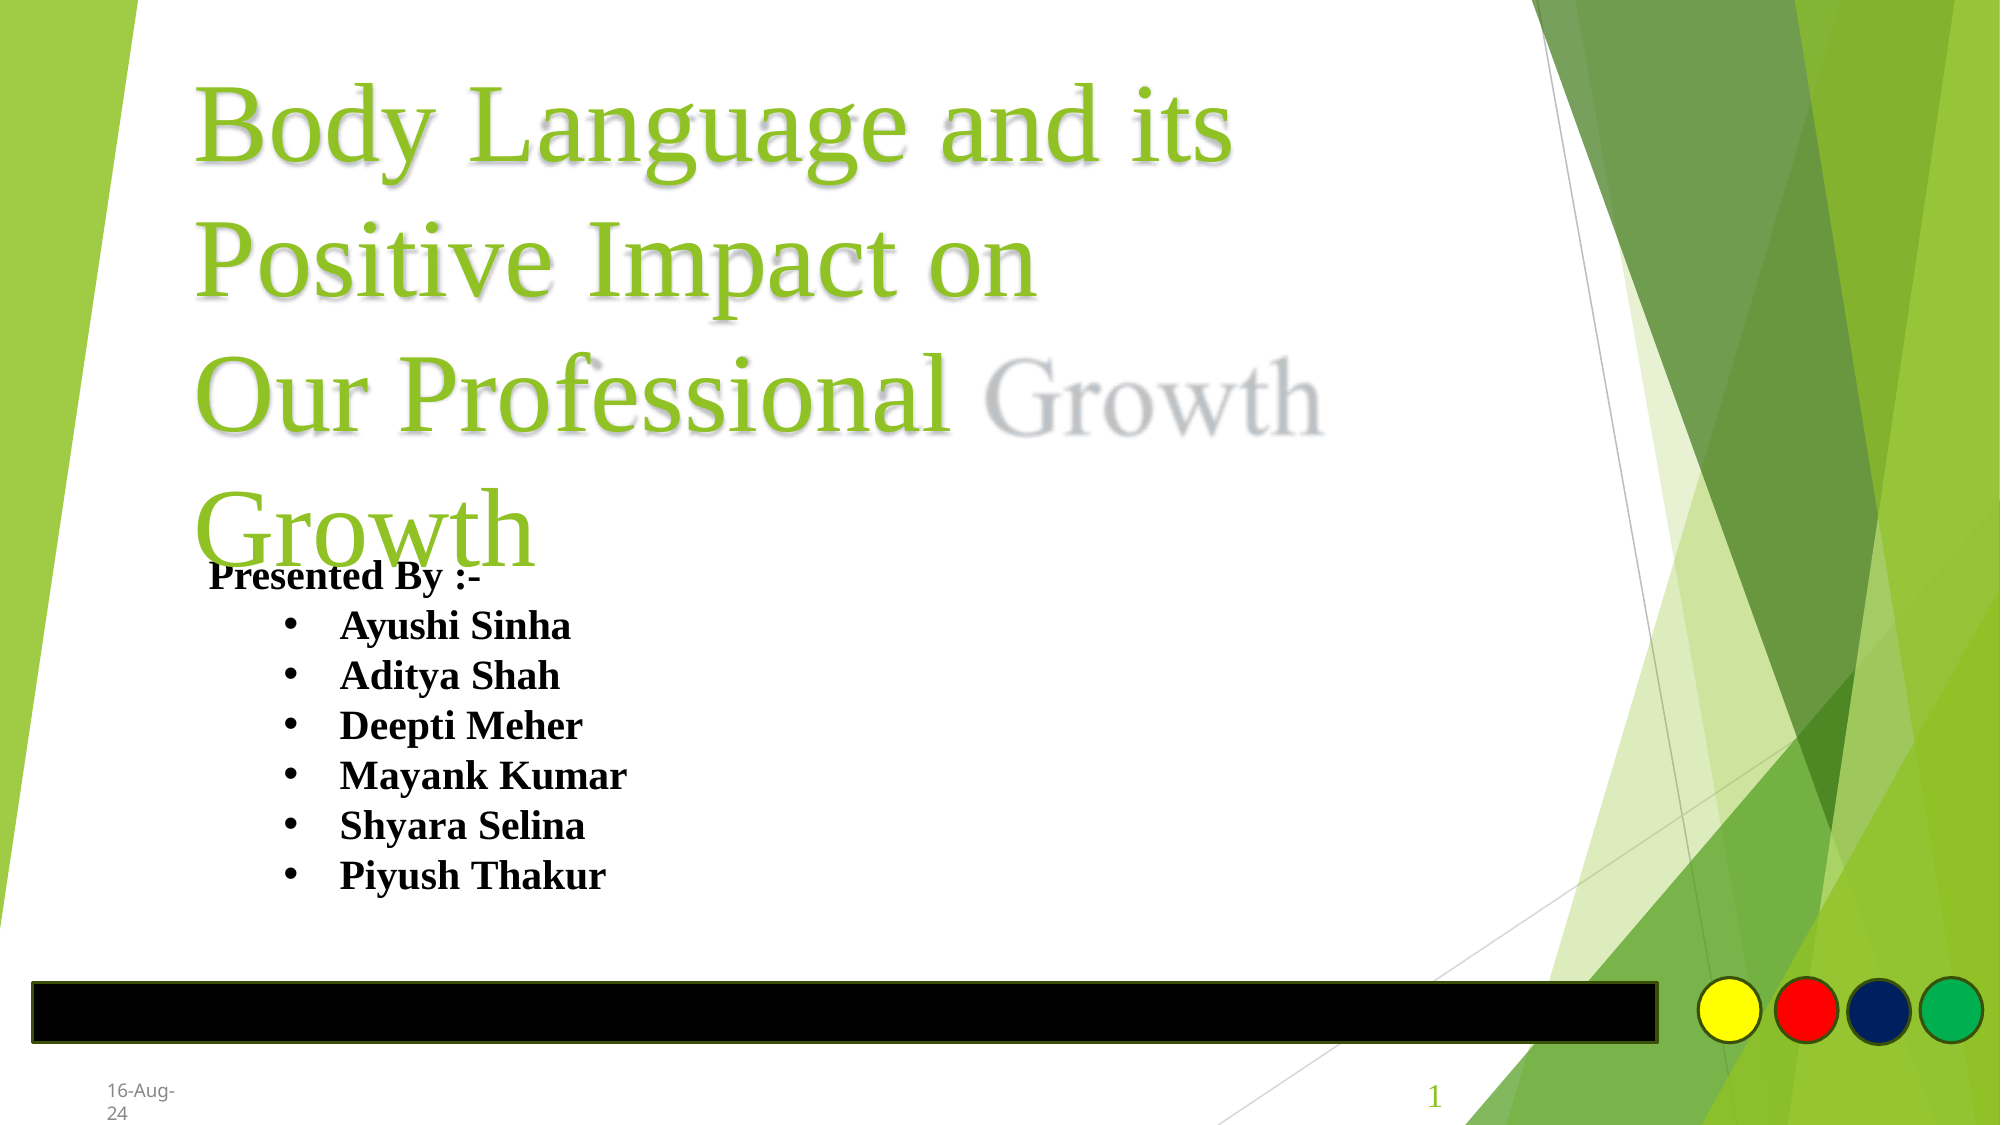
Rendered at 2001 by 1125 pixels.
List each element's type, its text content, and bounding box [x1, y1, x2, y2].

text_box 16-Aug-24 [104, 1076, 193, 1124]
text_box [1696, 975, 1763, 1045]
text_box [31, 981, 1659, 1045]
text_box 1 [1424, 1072, 1446, 1114]
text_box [1773, 975, 1985, 1047]
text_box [0, 0, 1399, 930]
